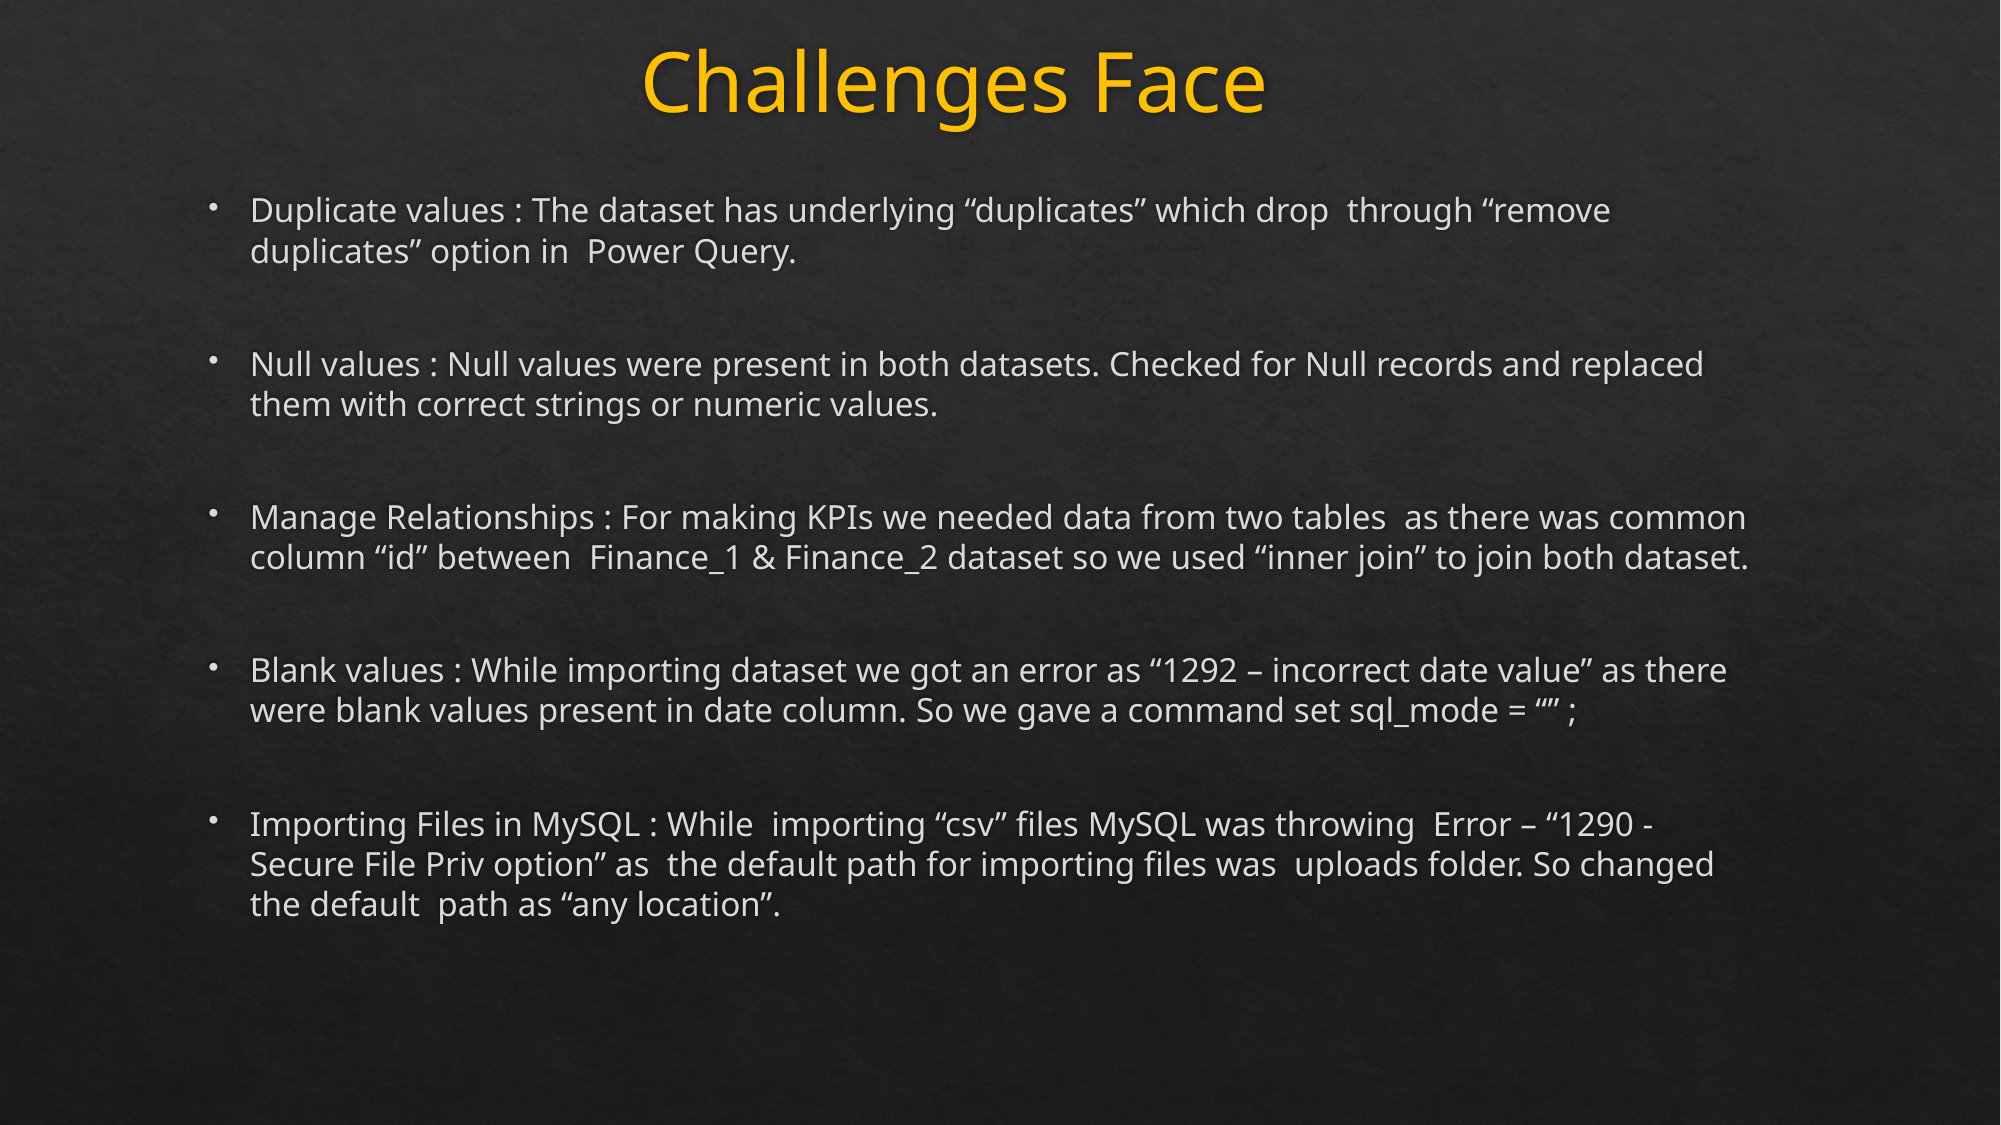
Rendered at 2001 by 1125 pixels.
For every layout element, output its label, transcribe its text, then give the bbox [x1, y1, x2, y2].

list Duplicate values : The dataset has underlying “duplicates” which drop through “remove duplicates” option in Power Query. Null values : Null values were present in both datasets. Checked for Null records and replaced them with correct strings or numeric values. Manage Relationships : For making KPIs we needed data from two tables as there was common column “id” between Finance_1 & Finance_2 dataset so we used “inner join” to join both dataset. Blank values : While importing dataset we got an error as “1292 – incorrect date value” as there were blank values present in date column. So we gave a command set sql_mode = “” ; Importing Files in MySQL : While importing “csv” files MySQL was throwing Error – “1290 - Secure File Priv option” as the default path for importing files was uploads folder. So changed the default path as “any location”. [189, 182, 1771, 979]
title Challenges Face [105, 0, 1804, 160]
